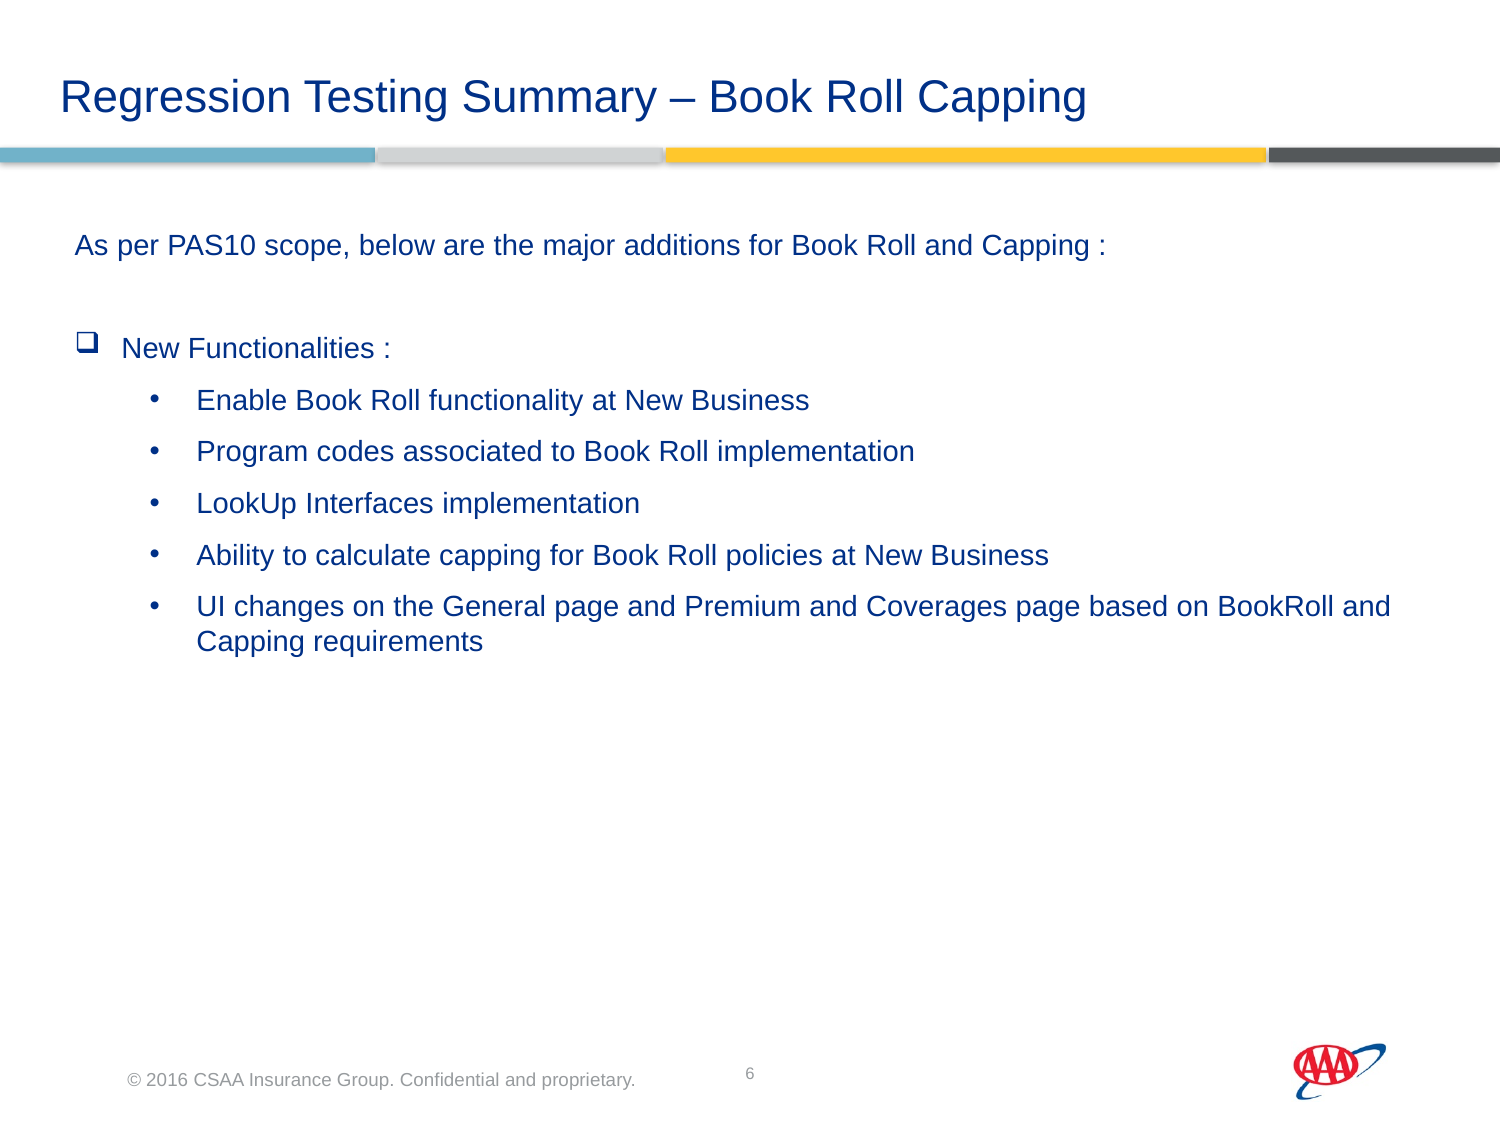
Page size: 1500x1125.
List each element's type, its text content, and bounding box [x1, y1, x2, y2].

picture [1291, 1041, 1388, 1102]
text_box Regression Testing Summary – Book Roll Capping [44, 55, 1440, 117]
text_box As per PAS10 scope, below are the major additions for Book Roll and Capping : New Functionalities : Enable Book Roll functionality at New Business Program codes associated to Book Roll implementation LookUp Interfaces implementation Ability to calculate capping for Book Roll policies at New Business UI changes on the General page and Premium and Coverages page based on BookRoll and Capping requirements [59, 218, 1455, 769]
